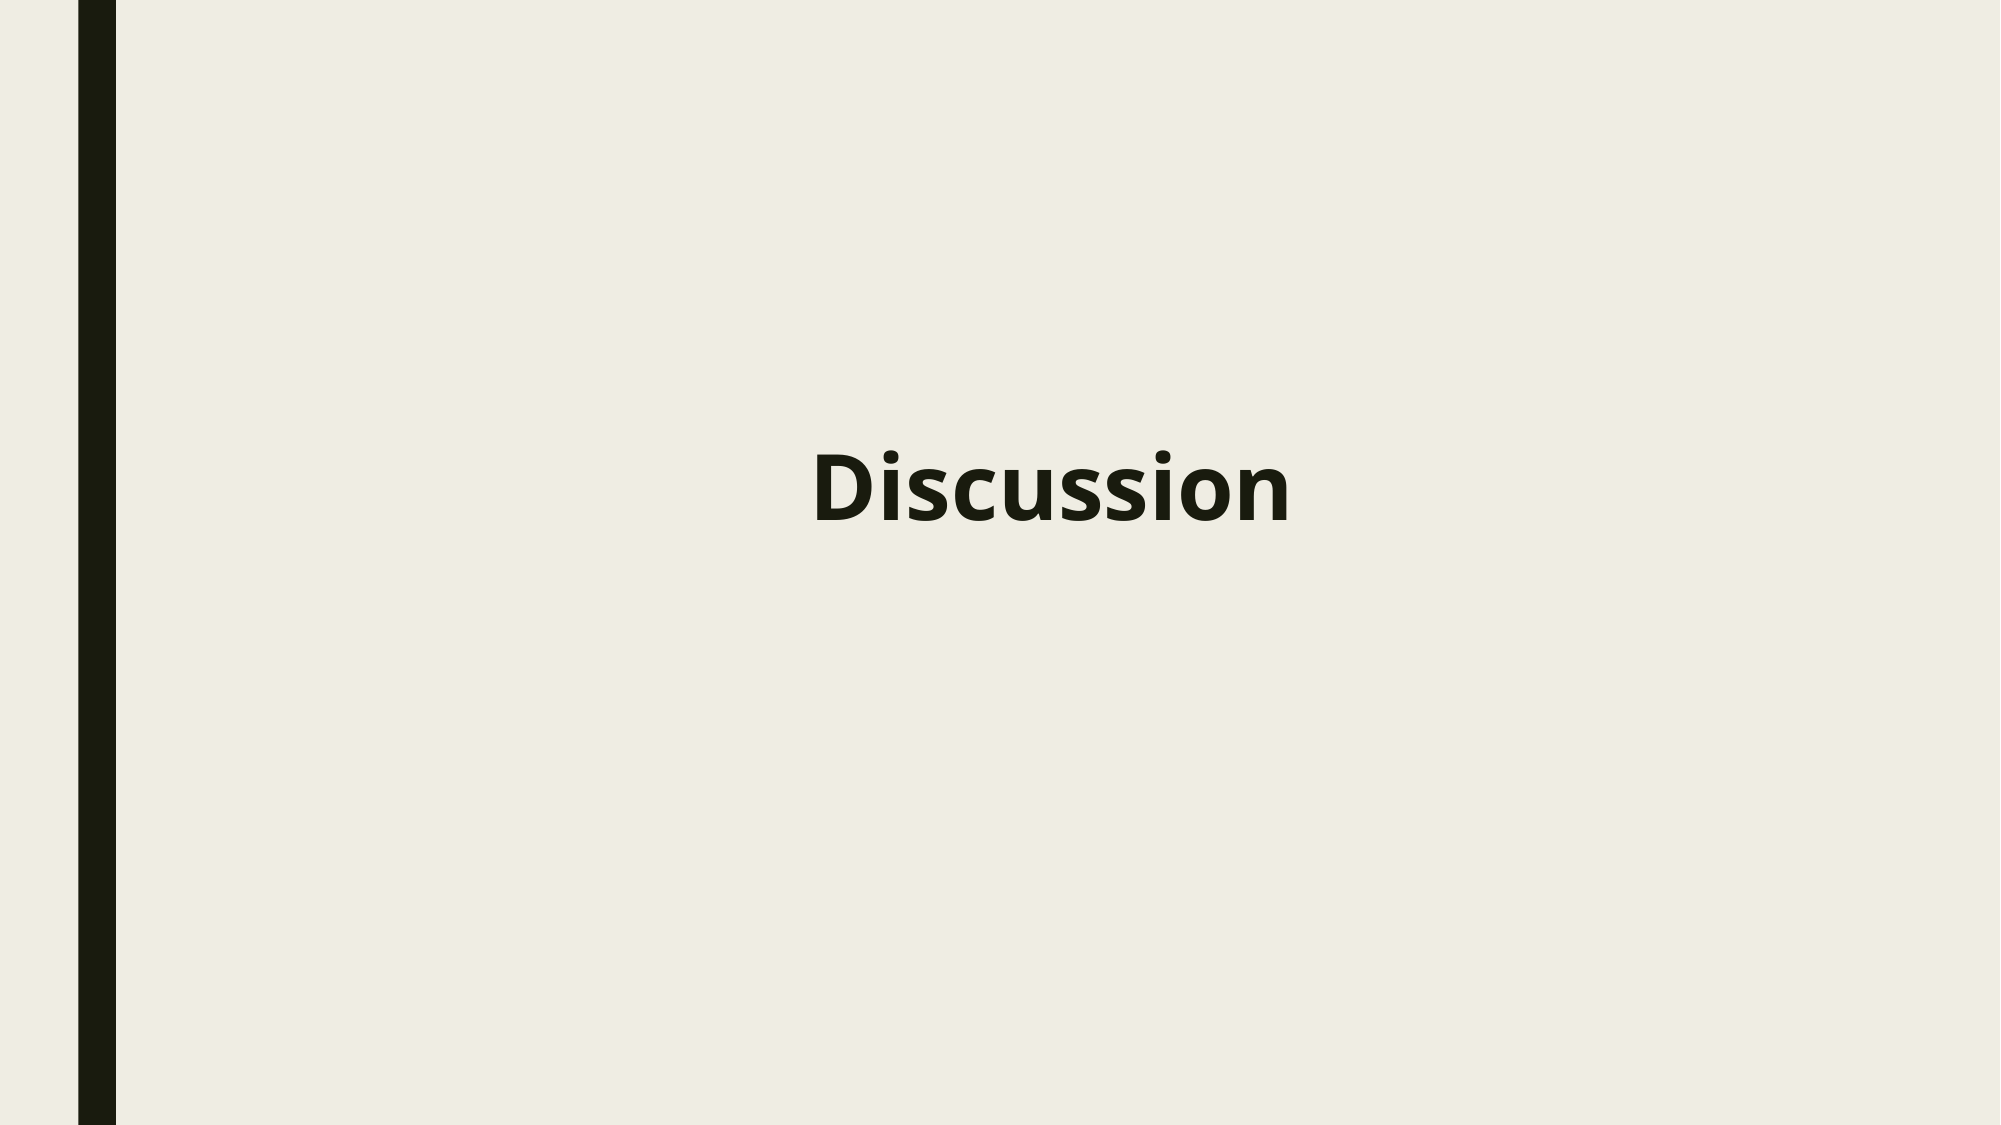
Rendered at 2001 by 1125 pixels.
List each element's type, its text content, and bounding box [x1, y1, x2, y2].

title Discussion [794, 434, 1335, 679]
